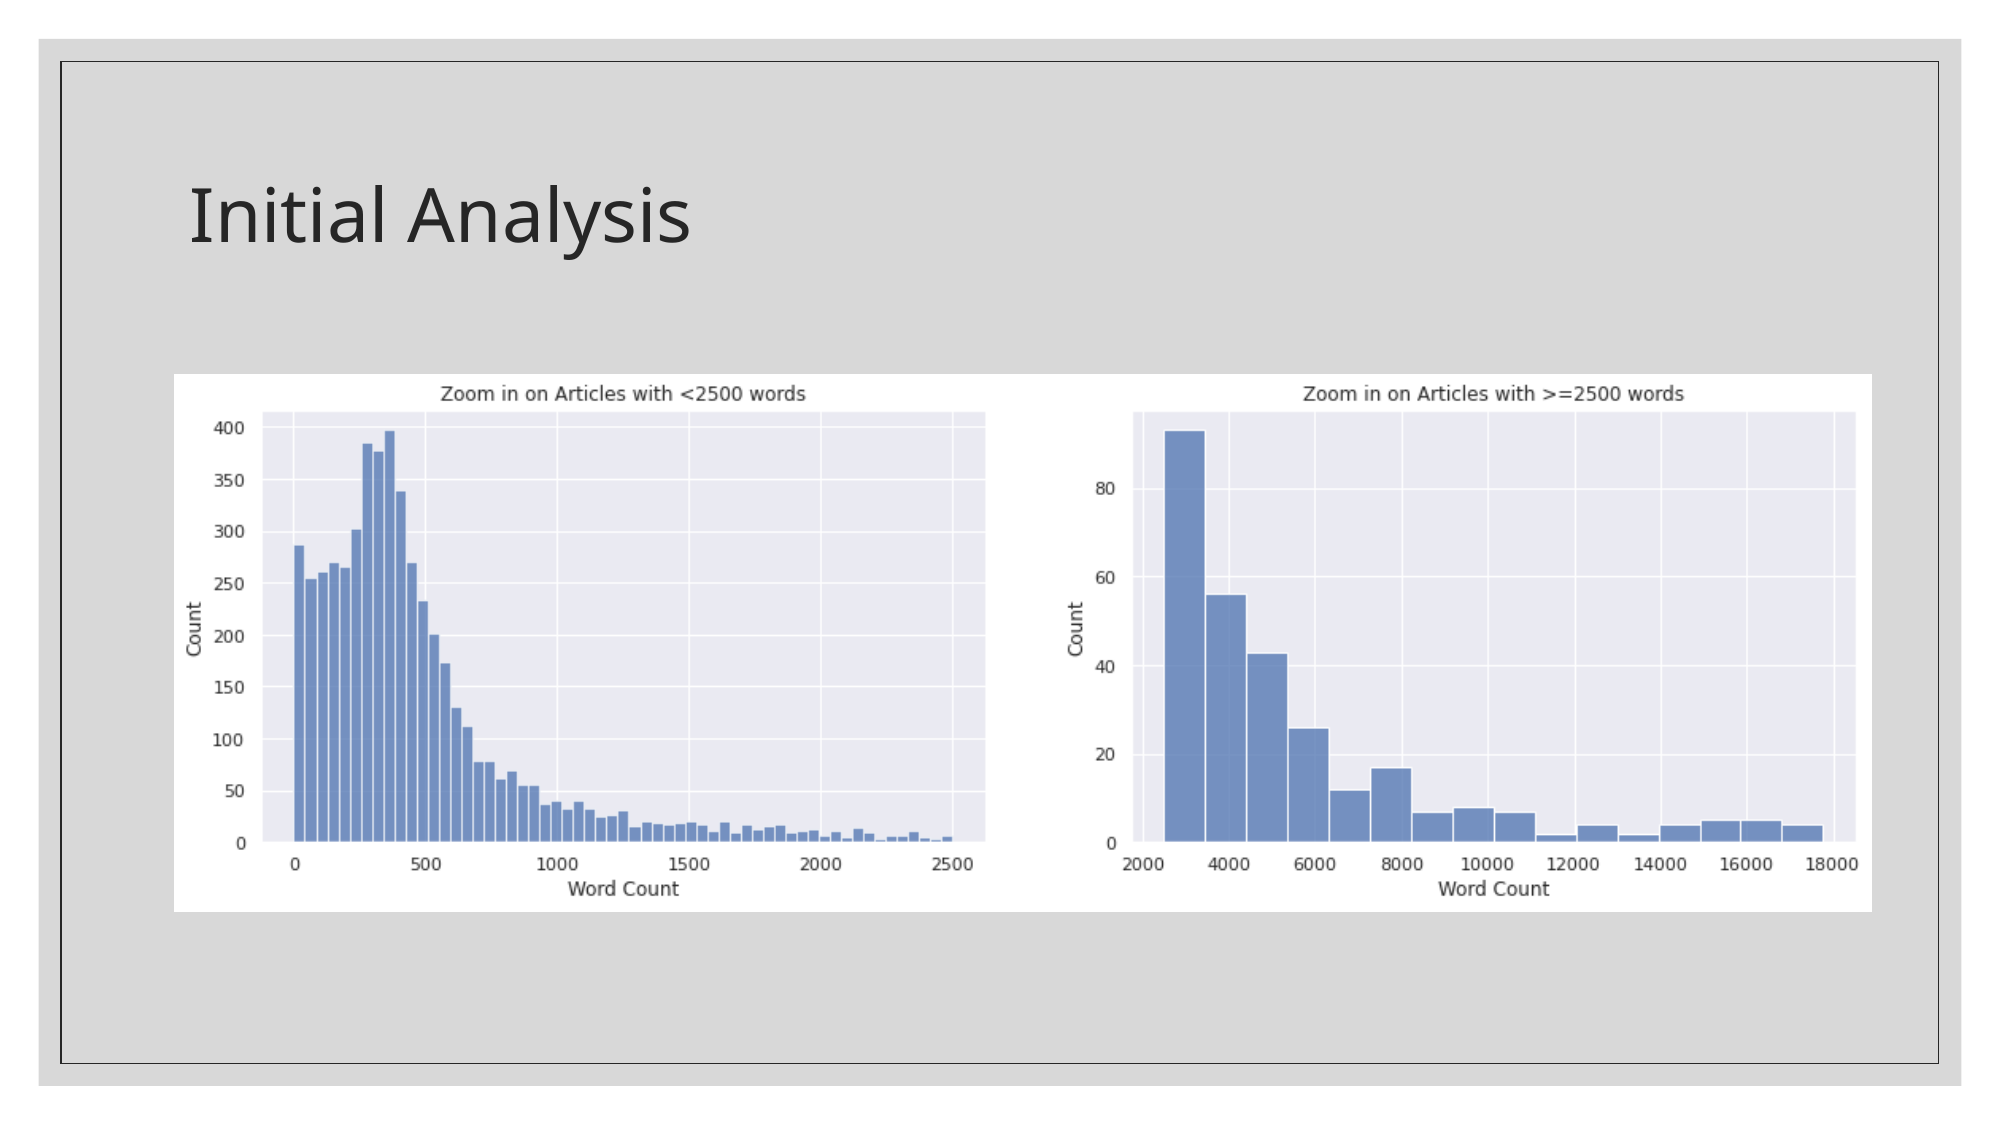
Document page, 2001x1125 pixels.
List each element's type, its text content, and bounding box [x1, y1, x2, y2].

title Initial Analysis [174, 105, 1825, 331]
picture [174, 374, 1872, 912]
